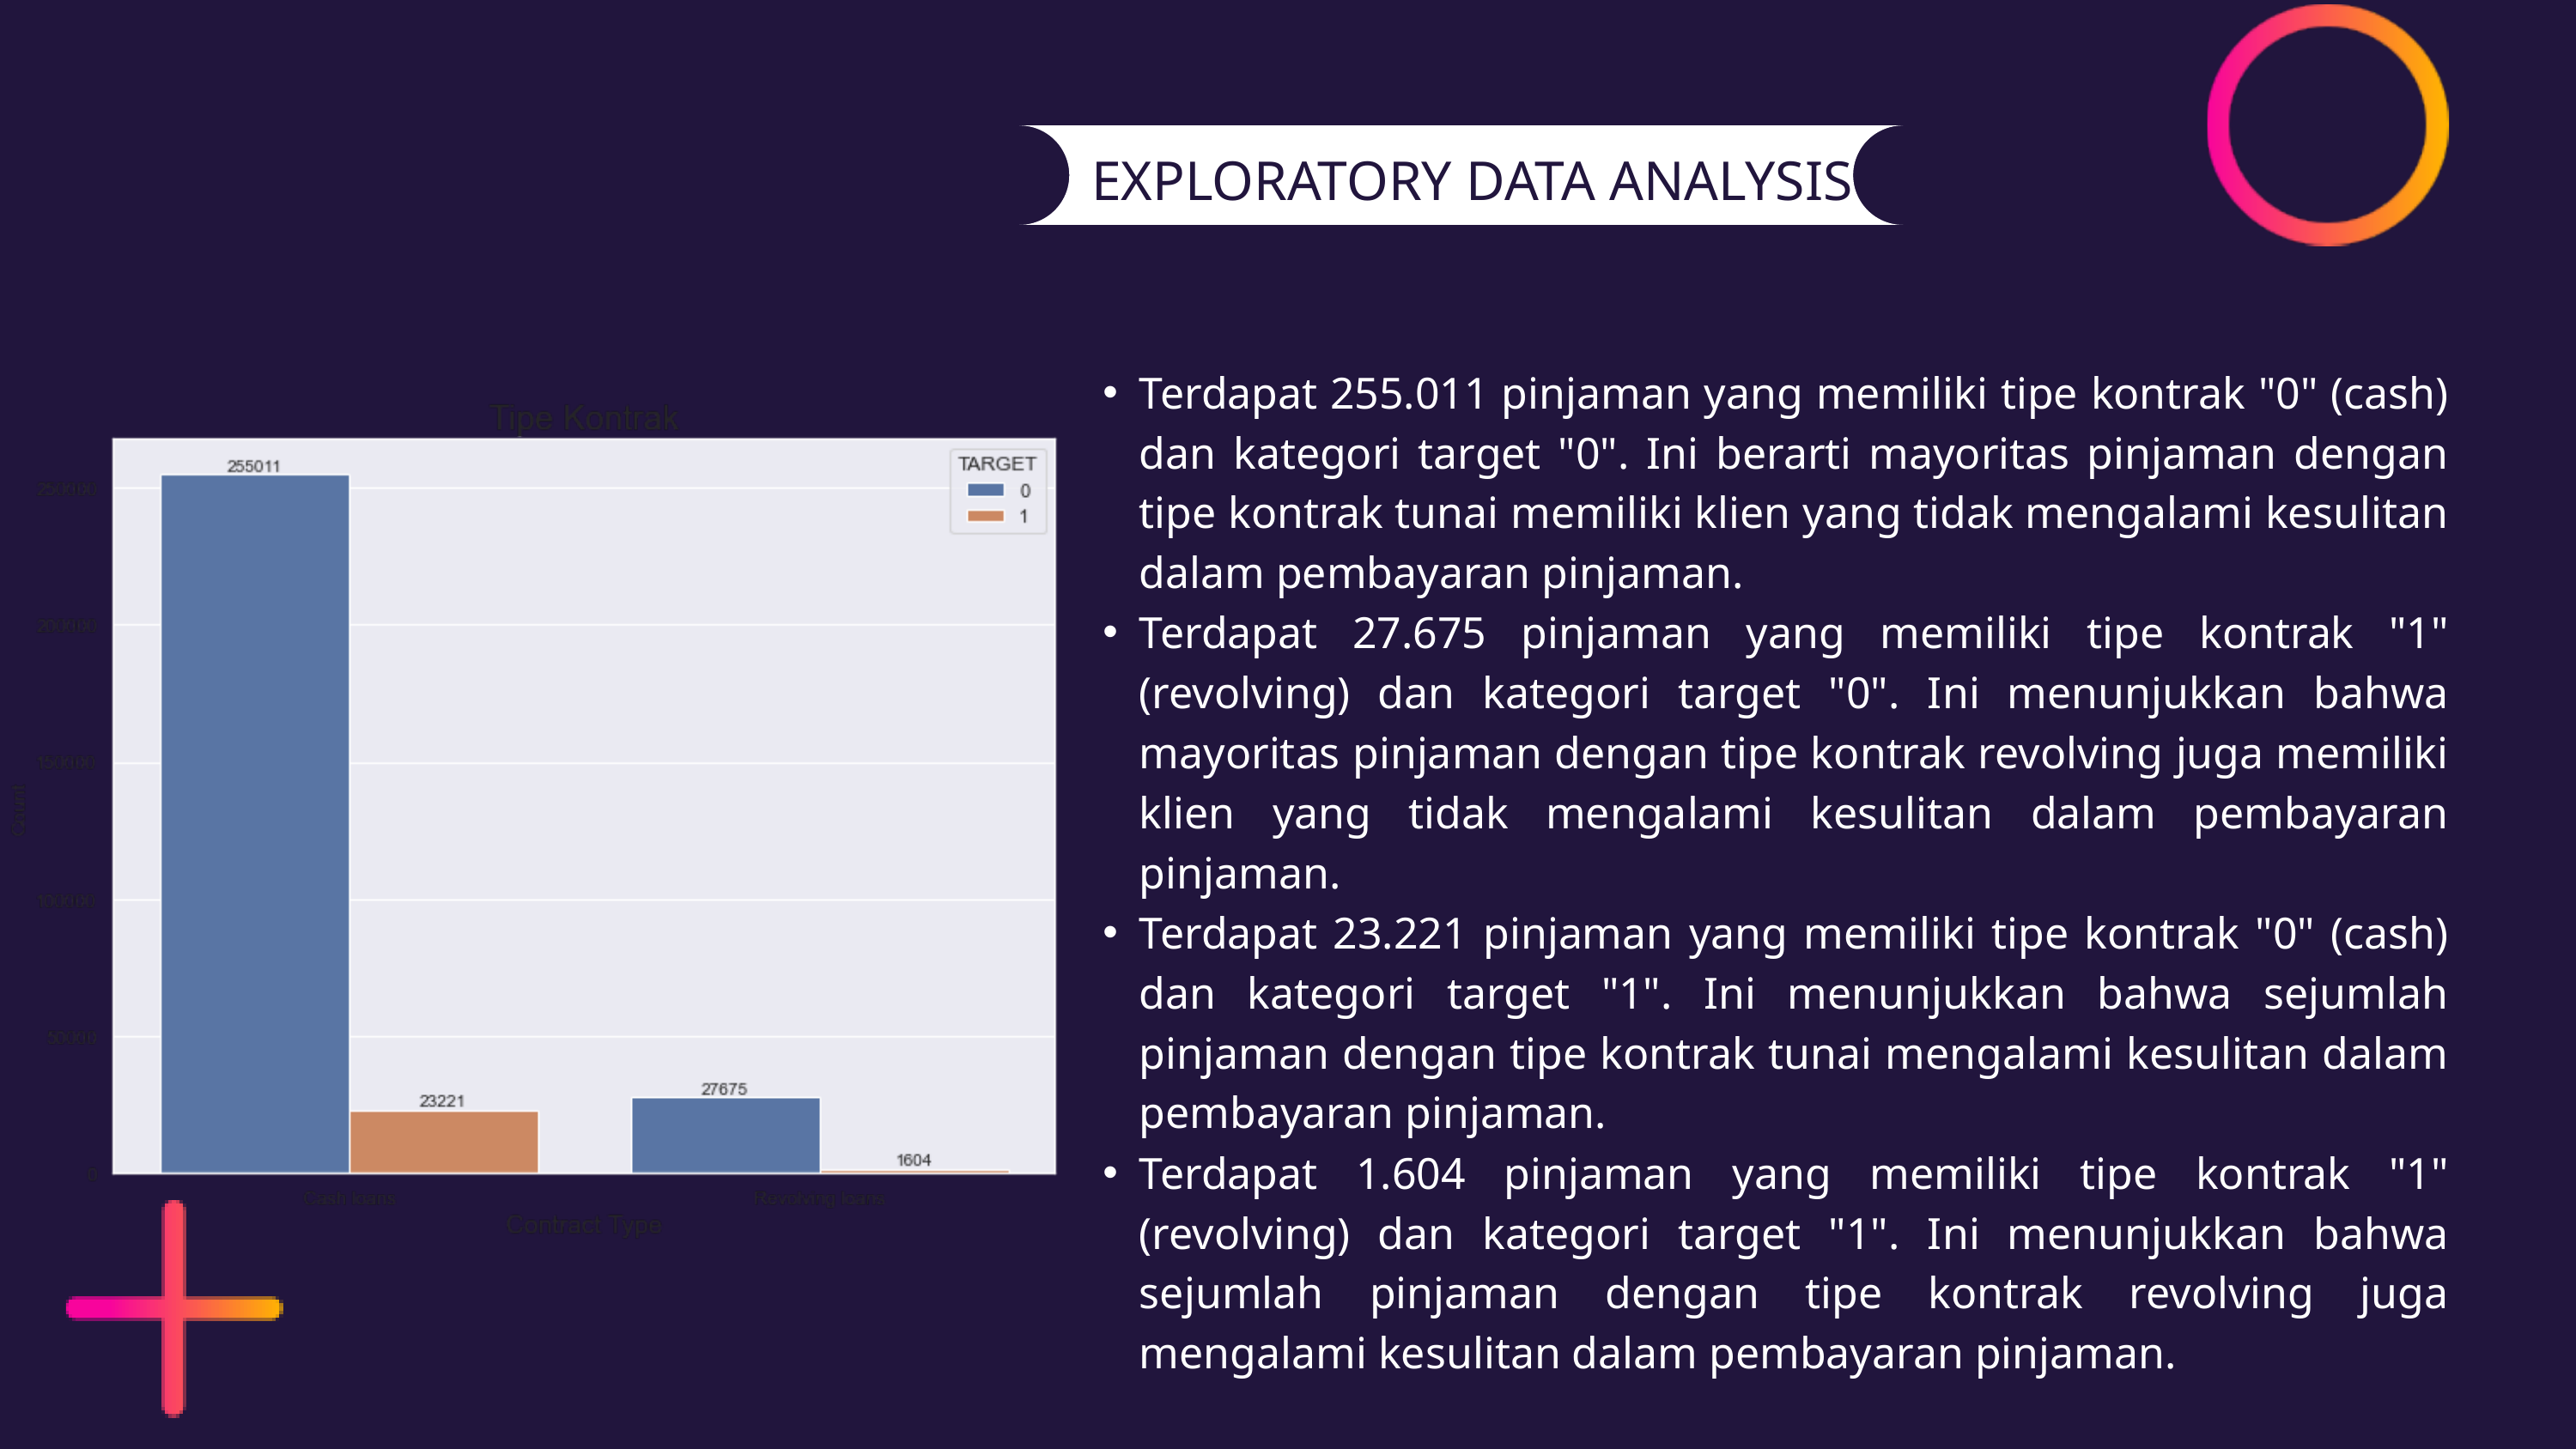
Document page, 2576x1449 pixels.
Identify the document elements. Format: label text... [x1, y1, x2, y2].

text_box [0, 393, 1066, 1249]
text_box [969, 125, 1953, 226]
text_box Terdapat 255.011 pinjaman yang memiliki tipe kontrak "0" (cash) dan kategori target "0". Ini berarti mayoritas pinjaman dengan tipe kontrak tunai memiliki klien yang tidak mengalami kesulitan dalam pembayaran pinjaman. Terdapat 27.675 pinjaman yang memiliki tipe kontrak "1" (revolving) dan kategori target "0". Ini menunjukkan bahwa mayoritas pinjaman dengan tipe kontrak revolving juga memiliki klien yang tidak mengalami kesulitan dalam pembayaran pinjaman. Terdapat 23.221 pinjaman yang memiliki tipe kontrak "0" (cash) dan kategori target "1". Ini menunjukkan bahwa sejumlah pinjaman dengan tipe kontrak tunai mengalami kesulitan dalam pembayaran pinjaman. Terdapat 1.604 pinjaman yang memiliki tipe kontrak "1" (revolving) dan kategori target "1". Ini menunjukkan bahwa sejumlah pinjaman dengan tipe kontrak revolving juga mengalami kesulitan dalam pembayaran pinjaman. [1066, 357, 2450, 1438]
text_box [2207, 4, 2450, 247]
text_box [65, 1249, 283, 1418]
